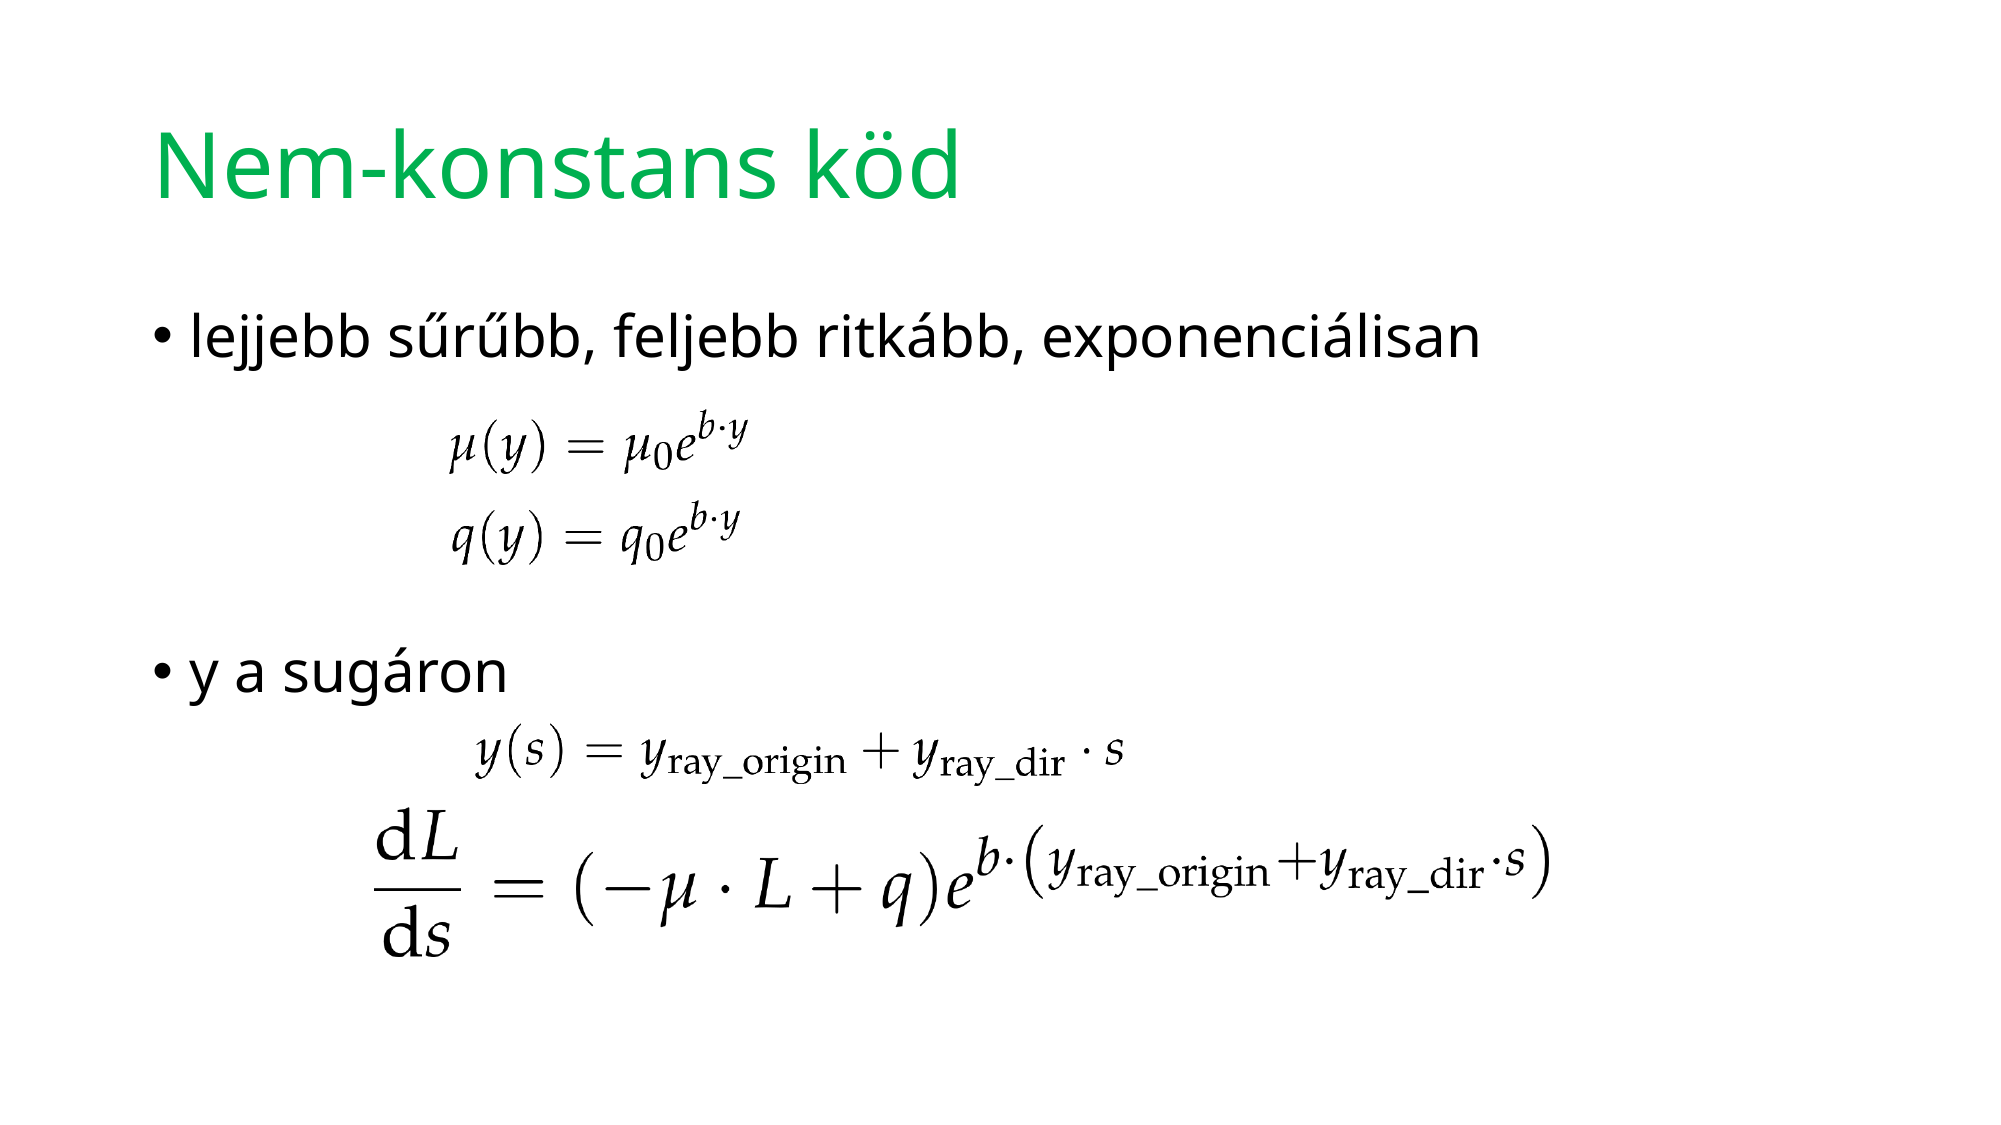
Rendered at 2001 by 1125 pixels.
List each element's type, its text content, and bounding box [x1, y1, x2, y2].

list lejjebb sűrűbb, feljebb ritkább, exponenciálisan y a sugáron [137, 299, 1863, 1014]
picture [449, 409, 748, 474]
picture [452, 500, 740, 566]
picture [374, 807, 1549, 957]
title Nem-konstans köd [137, 59, 1863, 278]
picture [475, 723, 1123, 786]
